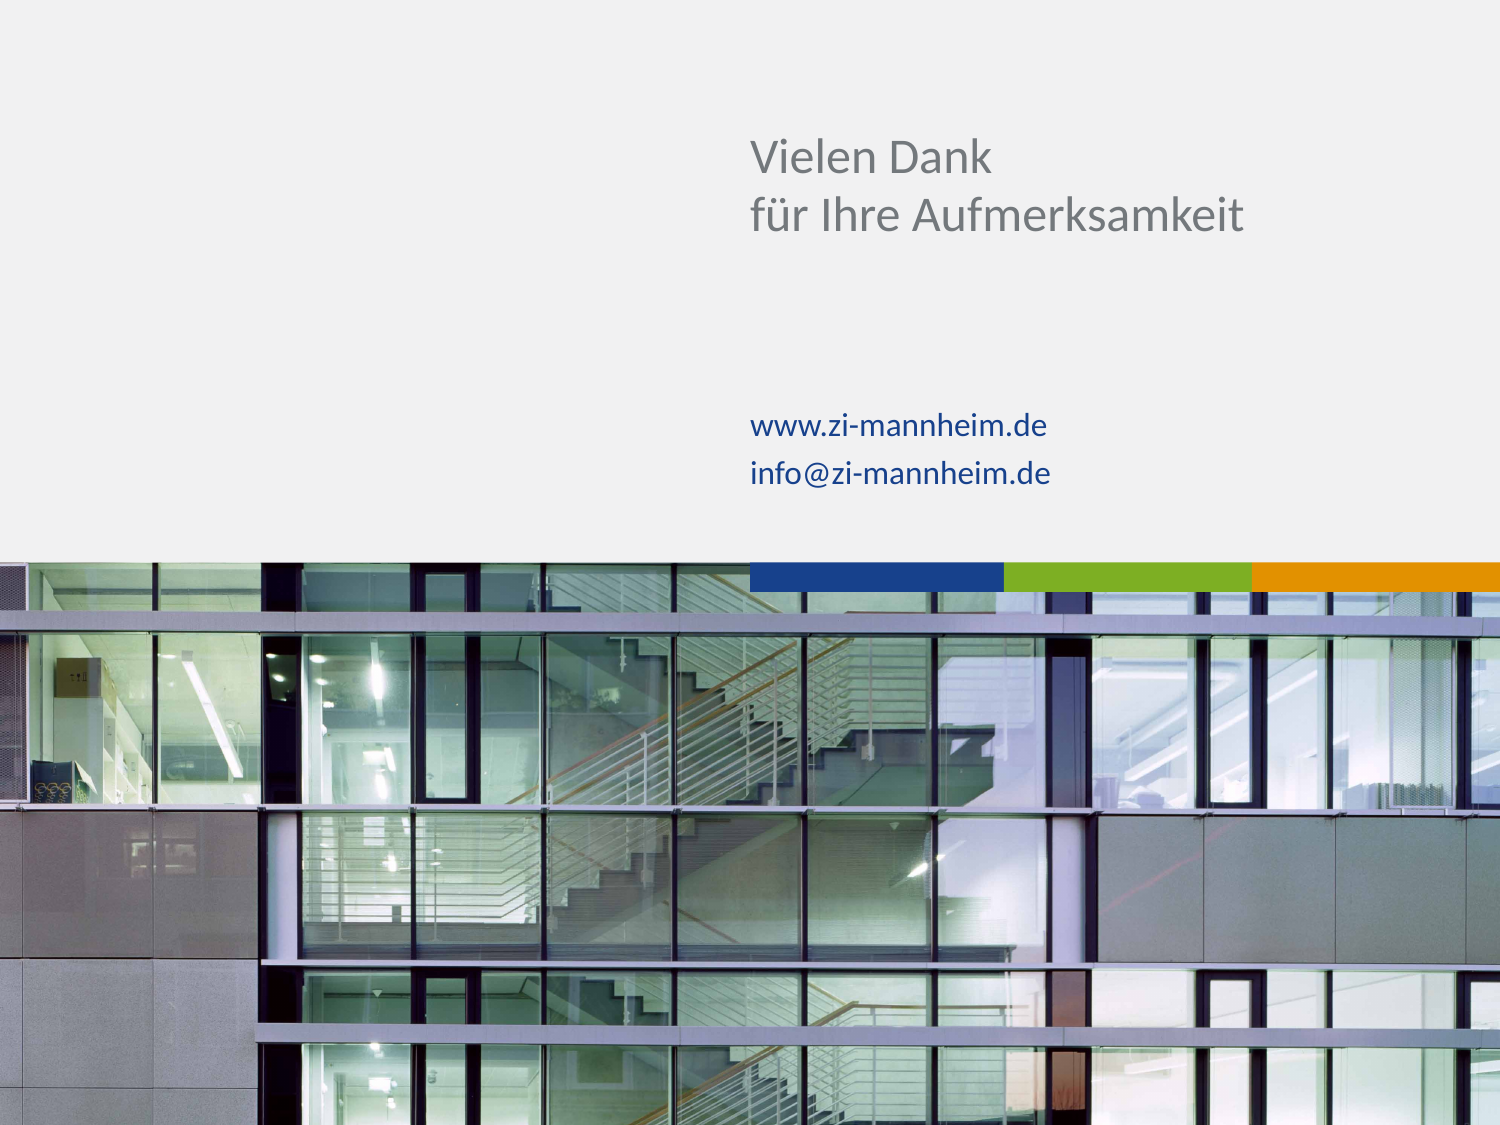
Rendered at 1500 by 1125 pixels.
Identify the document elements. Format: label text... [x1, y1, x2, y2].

title Vielen Dank für Ihre Aufmerksamkeit [750, 127, 1400, 257]
picture [0, 562, 1500, 1125]
subtitle www.zi-mannheim.de info@zi-mannheim.de [750, 395, 1400, 508]
